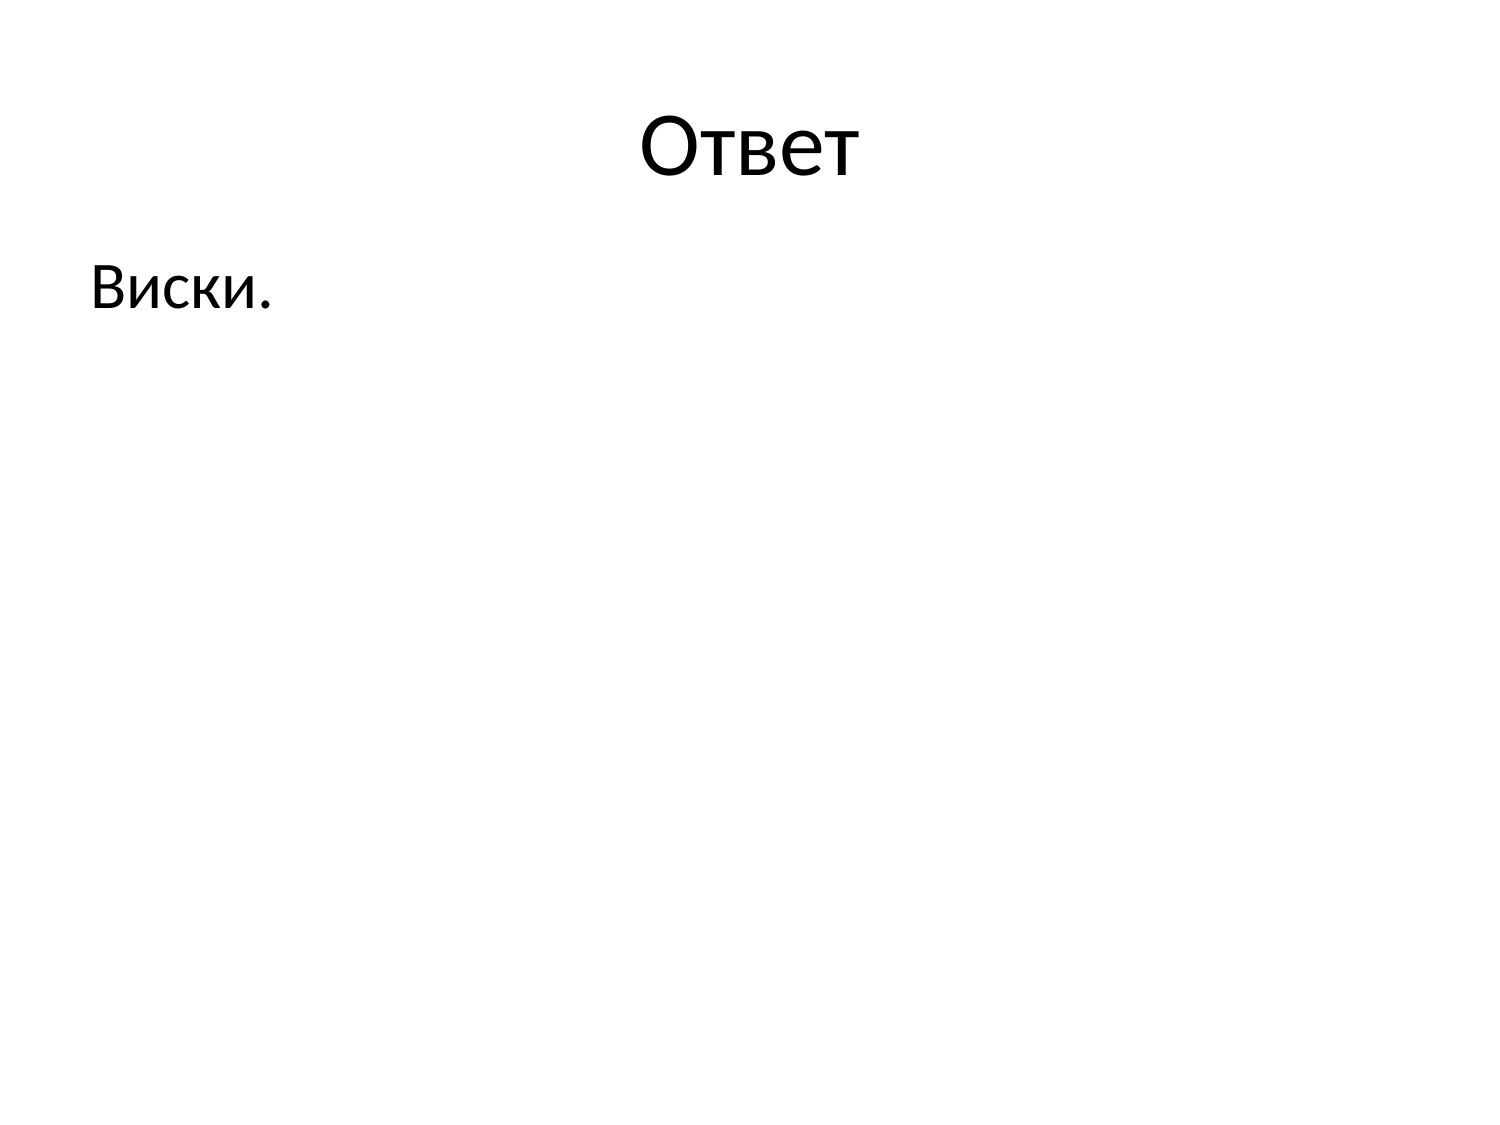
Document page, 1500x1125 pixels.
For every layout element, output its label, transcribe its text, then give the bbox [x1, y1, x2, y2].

title Ответ [75, 45, 1425, 233]
list Виски. [75, 234, 1425, 1024]
